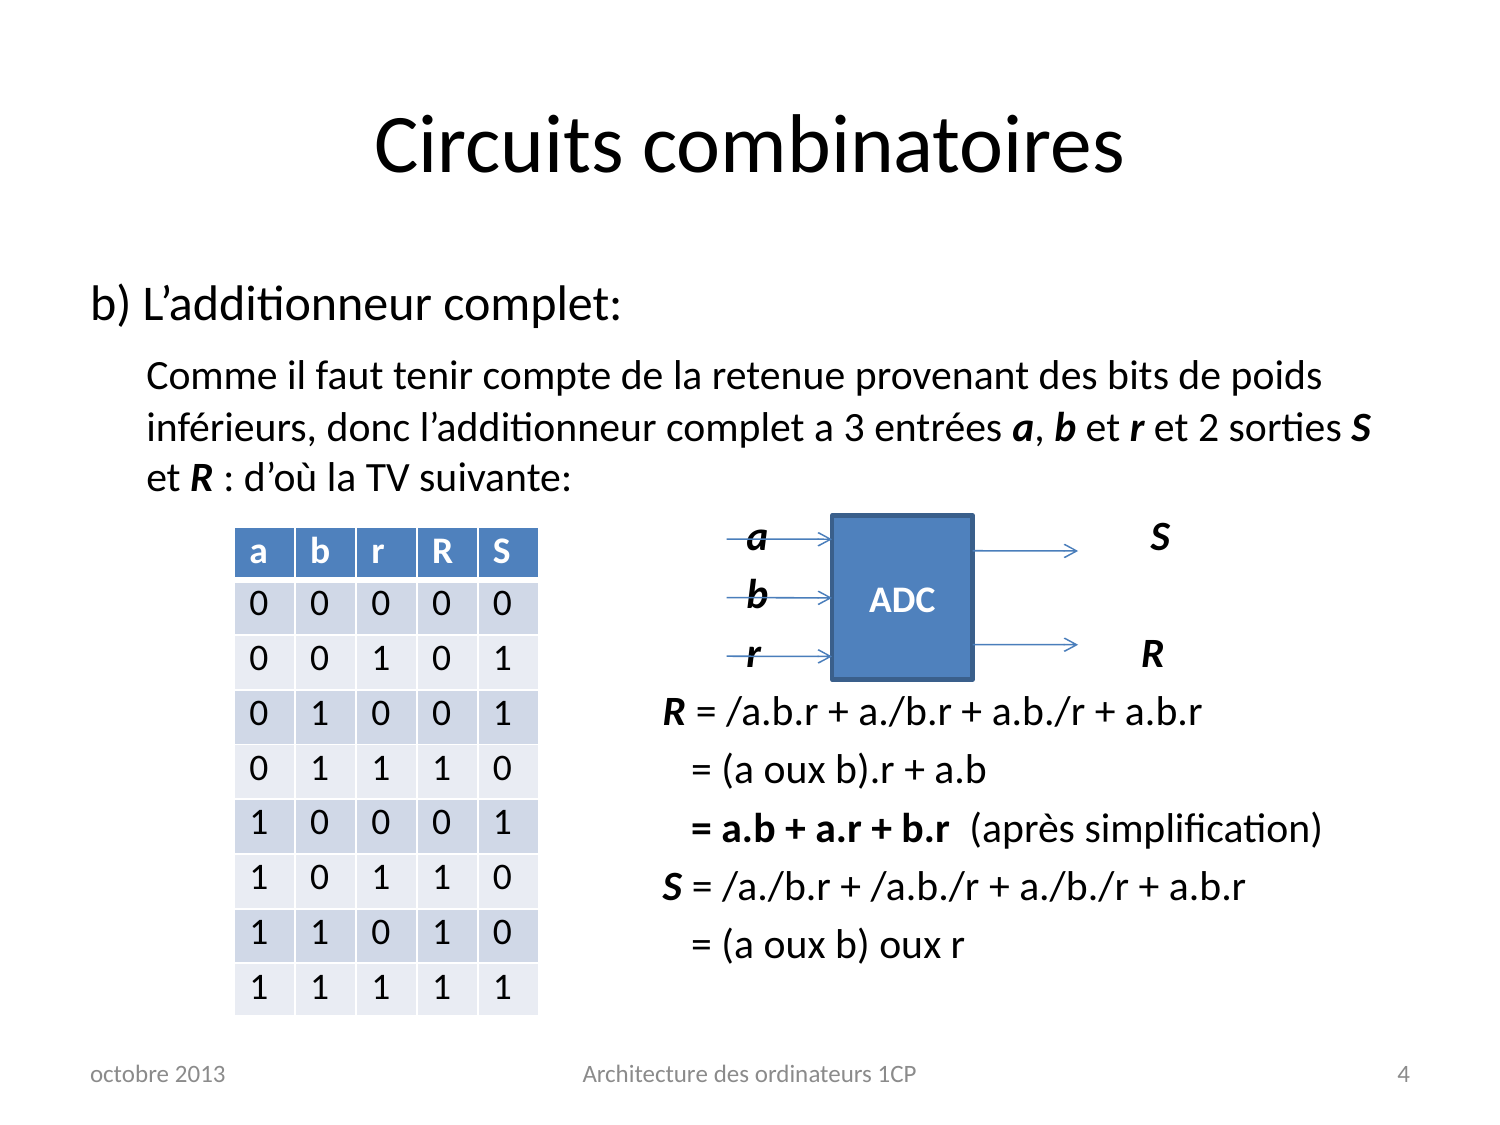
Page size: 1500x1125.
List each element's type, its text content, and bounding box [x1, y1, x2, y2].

table_cell 0 [418, 583, 477, 634]
table_cell 0 [479, 583, 538, 634]
table_cell 0 [235, 636, 294, 689]
table_cell 1 [235, 800, 294, 853]
footer Architecture des ordinateurs 1CP [512, 1042, 988, 1103]
table_cell 0 [479, 910, 538, 962]
table_cell 0 [296, 636, 355, 689]
table_cell 0 [357, 910, 416, 962]
table_cell 1 [235, 855, 294, 908]
table_cell 1 [296, 691, 355, 744]
table_cell 0 [479, 855, 538, 908]
table_cell 1 [418, 964, 477, 1015]
table_header R [418, 528, 477, 577]
table_cell 0 [418, 800, 477, 853]
table_header S [479, 528, 538, 577]
table_header b [296, 528, 355, 577]
table_cell 1 [418, 855, 477, 908]
text_box ADC [830, 513, 975, 682]
slide_number 4 [1074, 1042, 1425, 1103]
table_cell 0 [418, 691, 477, 744]
table_cell 1 [479, 800, 538, 853]
table_cell 1 [357, 745, 416, 798]
table_cell 1 [235, 910, 294, 962]
table_cell 1 [418, 745, 477, 798]
table_cell 0 [296, 583, 355, 634]
table_cell 1 [479, 964, 538, 1015]
table_header a [235, 528, 294, 577]
table_cell 0 [235, 691, 294, 744]
table_cell 0 [418, 636, 477, 689]
table_cell 0 [479, 745, 538, 798]
list b) L’additionneur complet: Comme il faut tenir compte de la retenue provenant des bits de poids inférieurs, donc l’additionneur complet a 3 entrées a, b et r et 2 sorties S et R : d’où la TV suivante: a S b r R R = /a.b.r + a./b.r + a.b./r + a.b.r = (a oux b).r + a.b = a.b + a.r + b.r (après simplification) S = /a./b.r + /a.b./r + a./b./r + a.b.r = (a oux b) oux r [75, 262, 1425, 1067]
title Circuits combinatoires [75, 45, 1425, 233]
table_cell 0 [296, 855, 355, 908]
table_cell 1 [479, 636, 538, 689]
table_cell 0 [235, 583, 294, 634]
table_cell 1 [235, 964, 294, 1015]
table_cell 0 [357, 691, 416, 744]
table_cell 0 [357, 800, 416, 853]
table_cell 0 [235, 745, 294, 798]
table_cell 1 [296, 910, 355, 962]
table_cell 1 [357, 855, 416, 908]
table_cell 1 [479, 691, 538, 744]
table_cell 0 [357, 583, 416, 634]
table_cell 1 [357, 964, 416, 1015]
slide_number octobre 2013 [75, 1042, 425, 1103]
table_cell 1 [296, 964, 355, 1015]
table_cell 1 [418, 910, 477, 962]
table_cell 1 [357, 636, 416, 689]
table_cell 0 [296, 800, 355, 853]
table_header r [357, 528, 416, 577]
table_cell 1 [296, 745, 355, 798]
